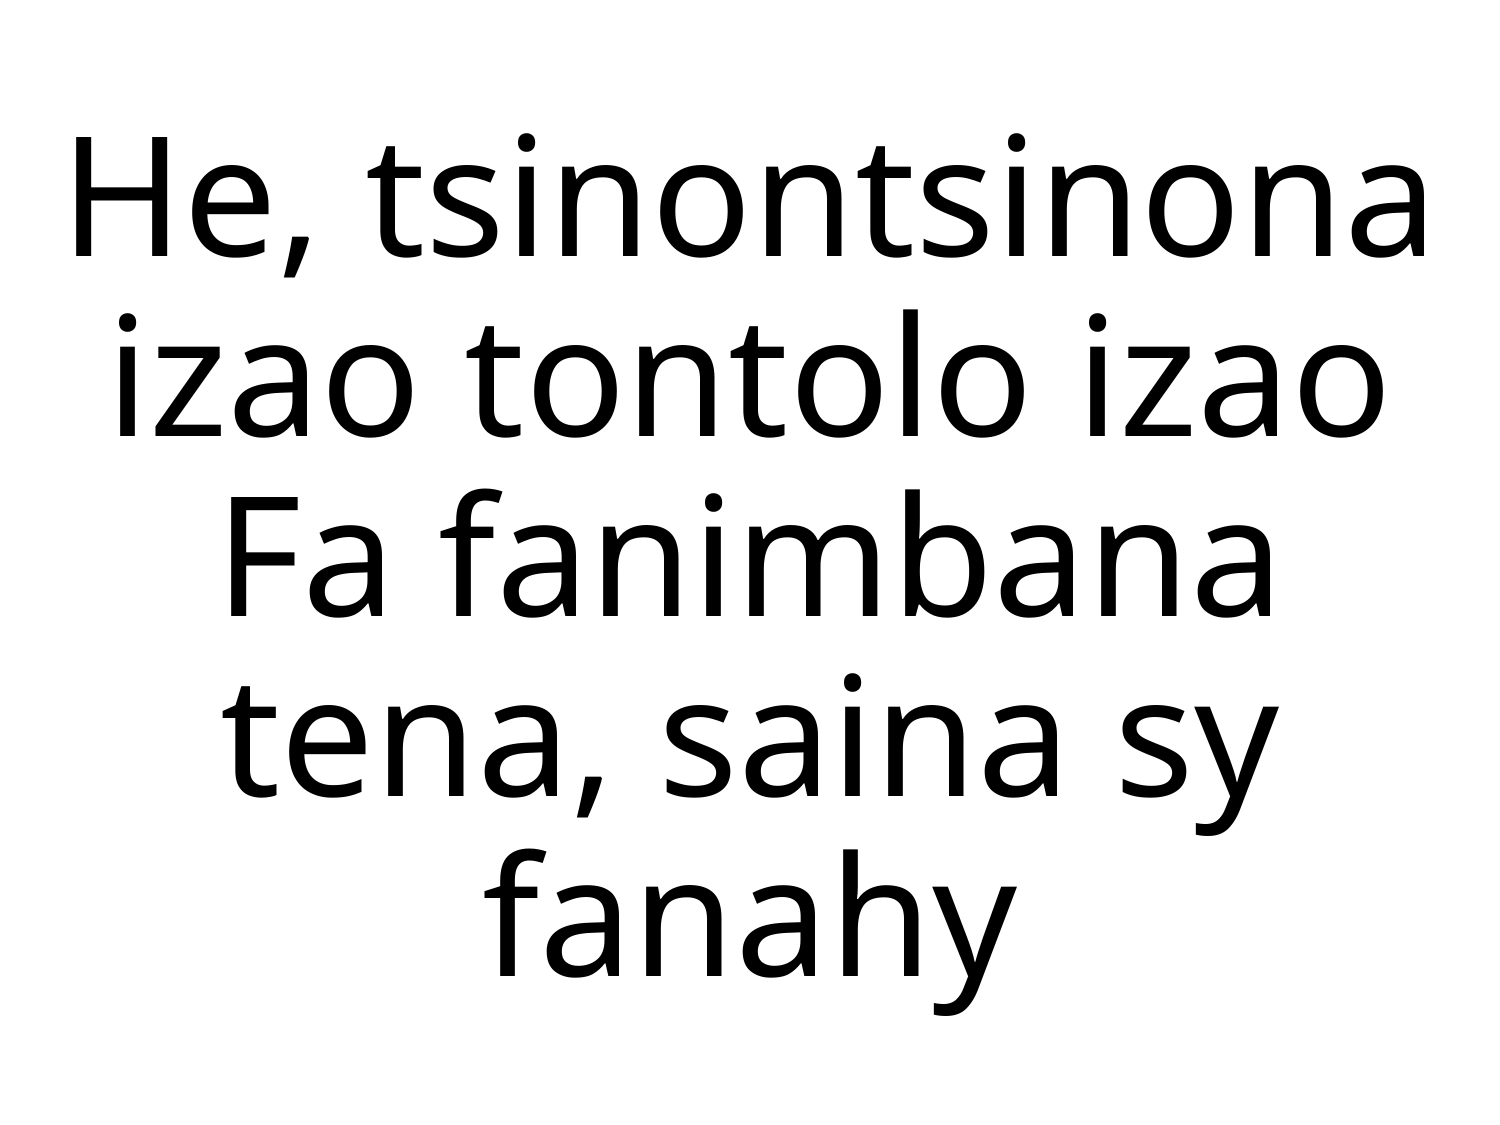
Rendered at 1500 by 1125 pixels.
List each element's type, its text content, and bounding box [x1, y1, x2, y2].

title He, tsinontsinona izao tontolo izao Fa fanimbana tena, saina sy fanahy [0, 453, 1500, 672]
